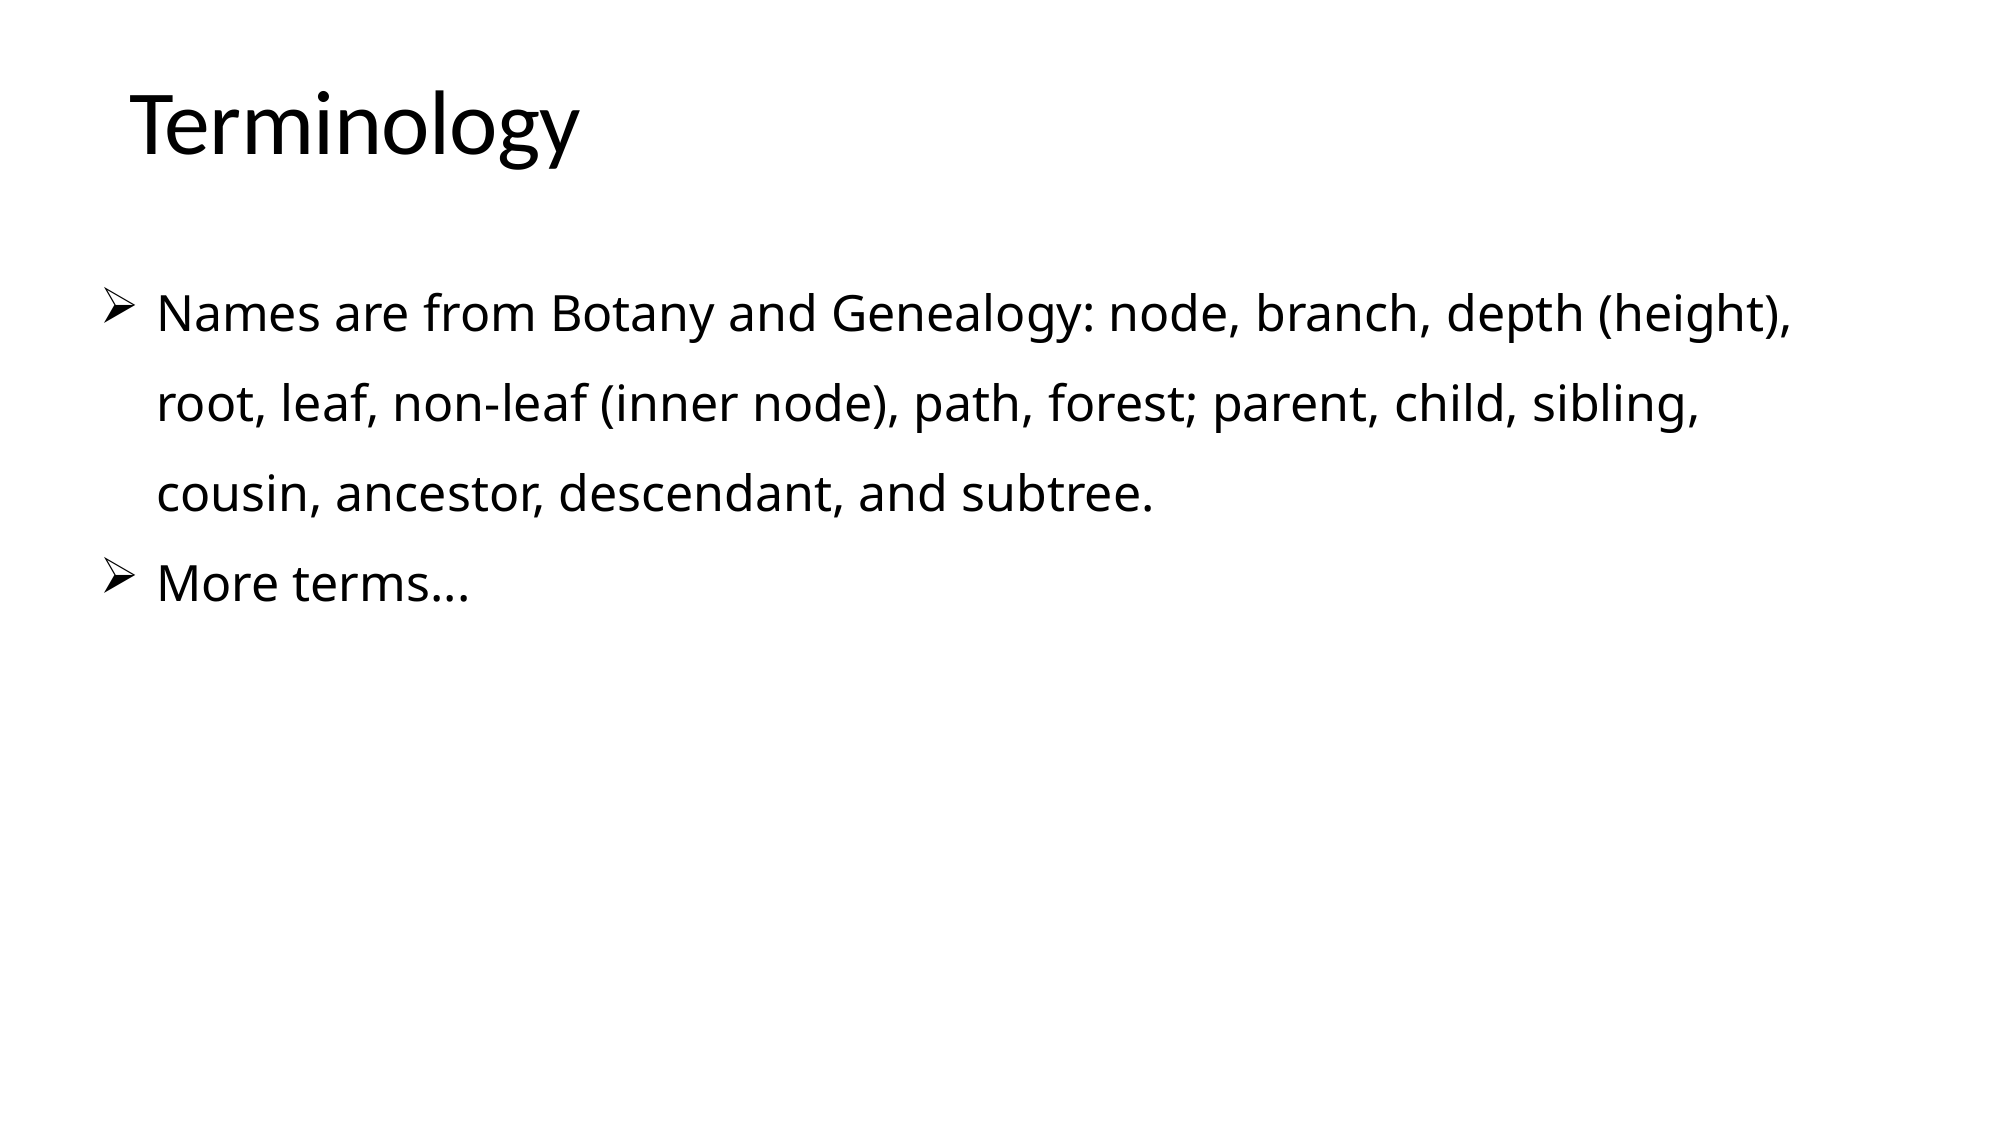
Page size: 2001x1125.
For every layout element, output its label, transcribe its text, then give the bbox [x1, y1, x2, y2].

list Names are from Botany and Genealogy: node, branch, depth (height), root, leaf, non-leaf (inner node), path, forest; parent, child, sibling, cousin, ancestor, descendant, and subtree. More terms... [99, 251, 1863, 676]
title Terminology [129, 62, 1000, 174]
